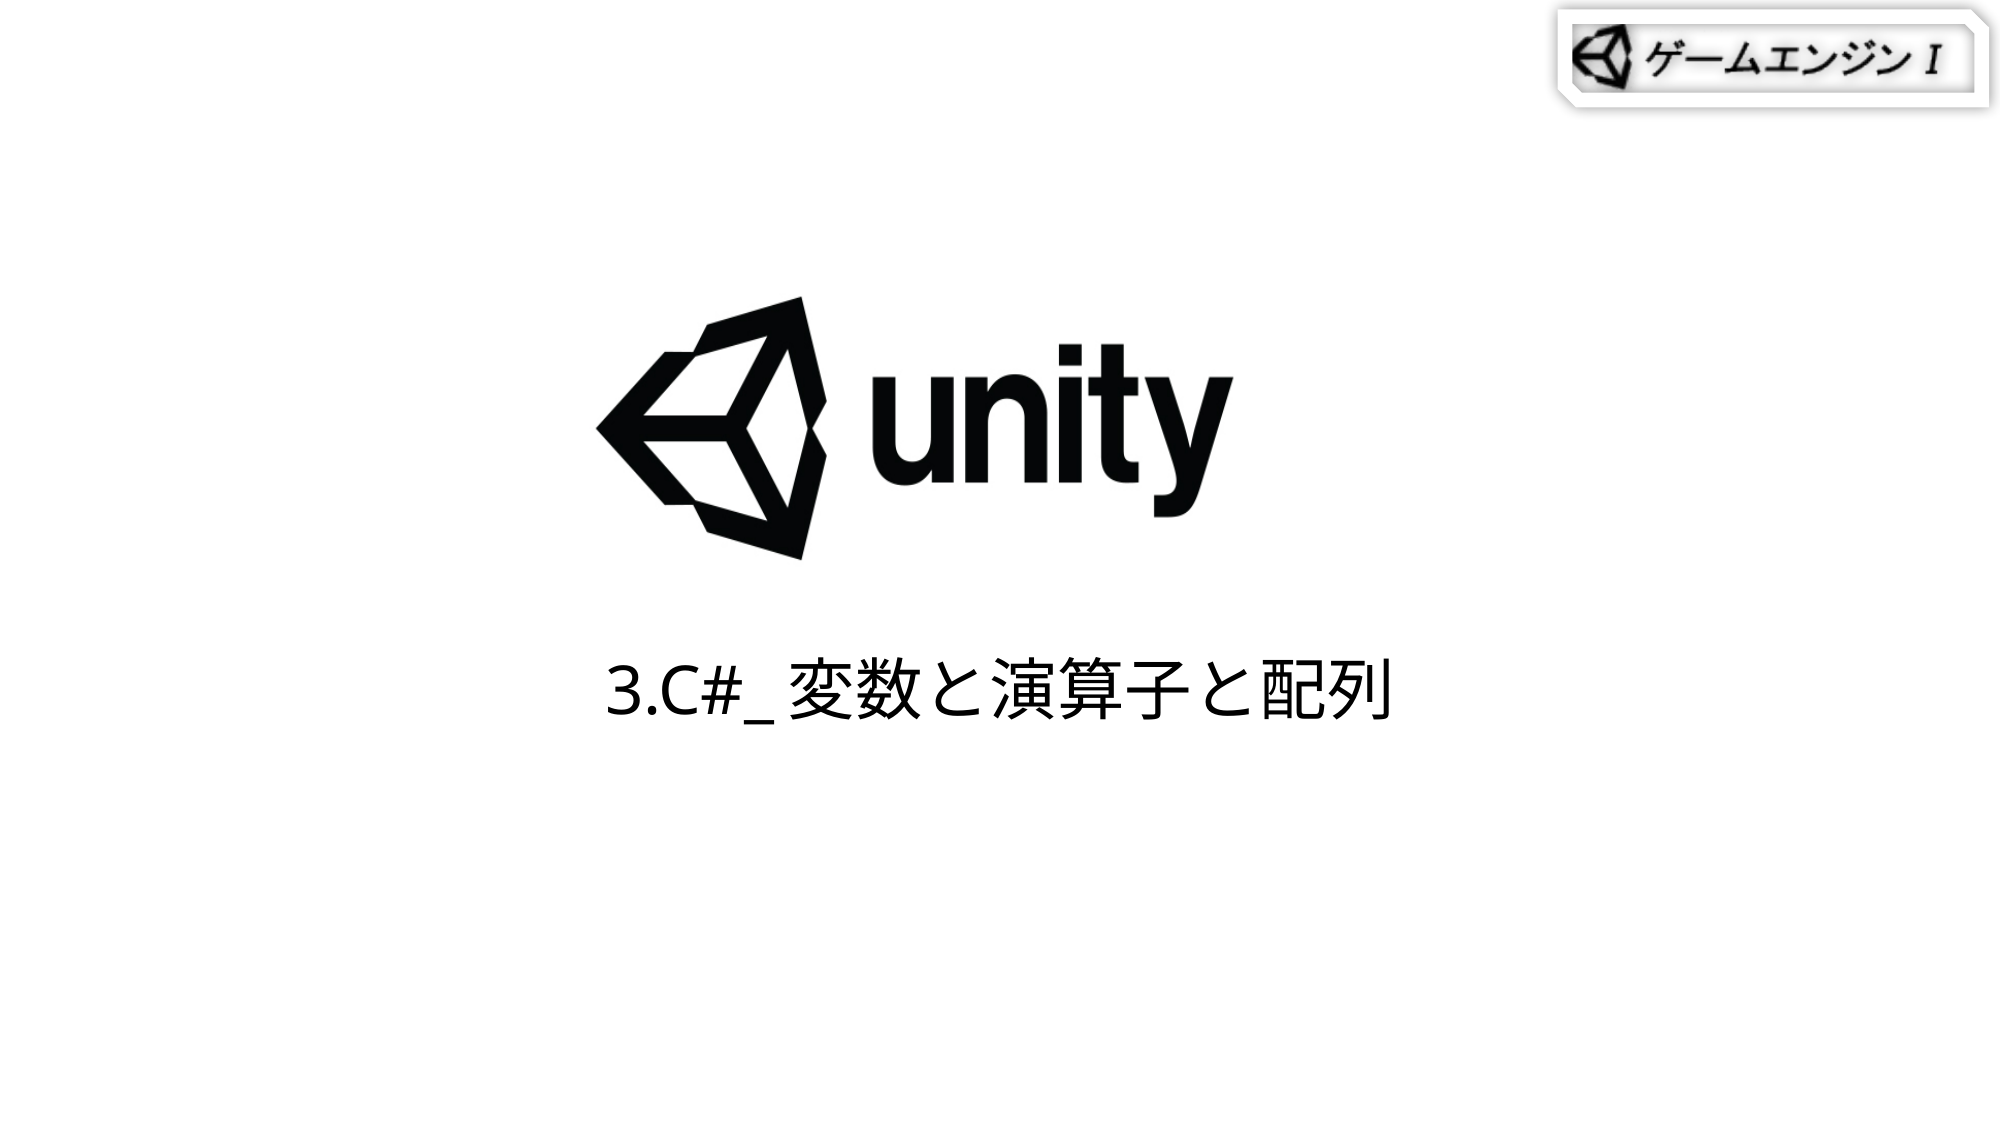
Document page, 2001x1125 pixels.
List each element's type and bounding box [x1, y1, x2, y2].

picture [1564, 16, 1982, 100]
picture [309, 58, 1547, 799]
